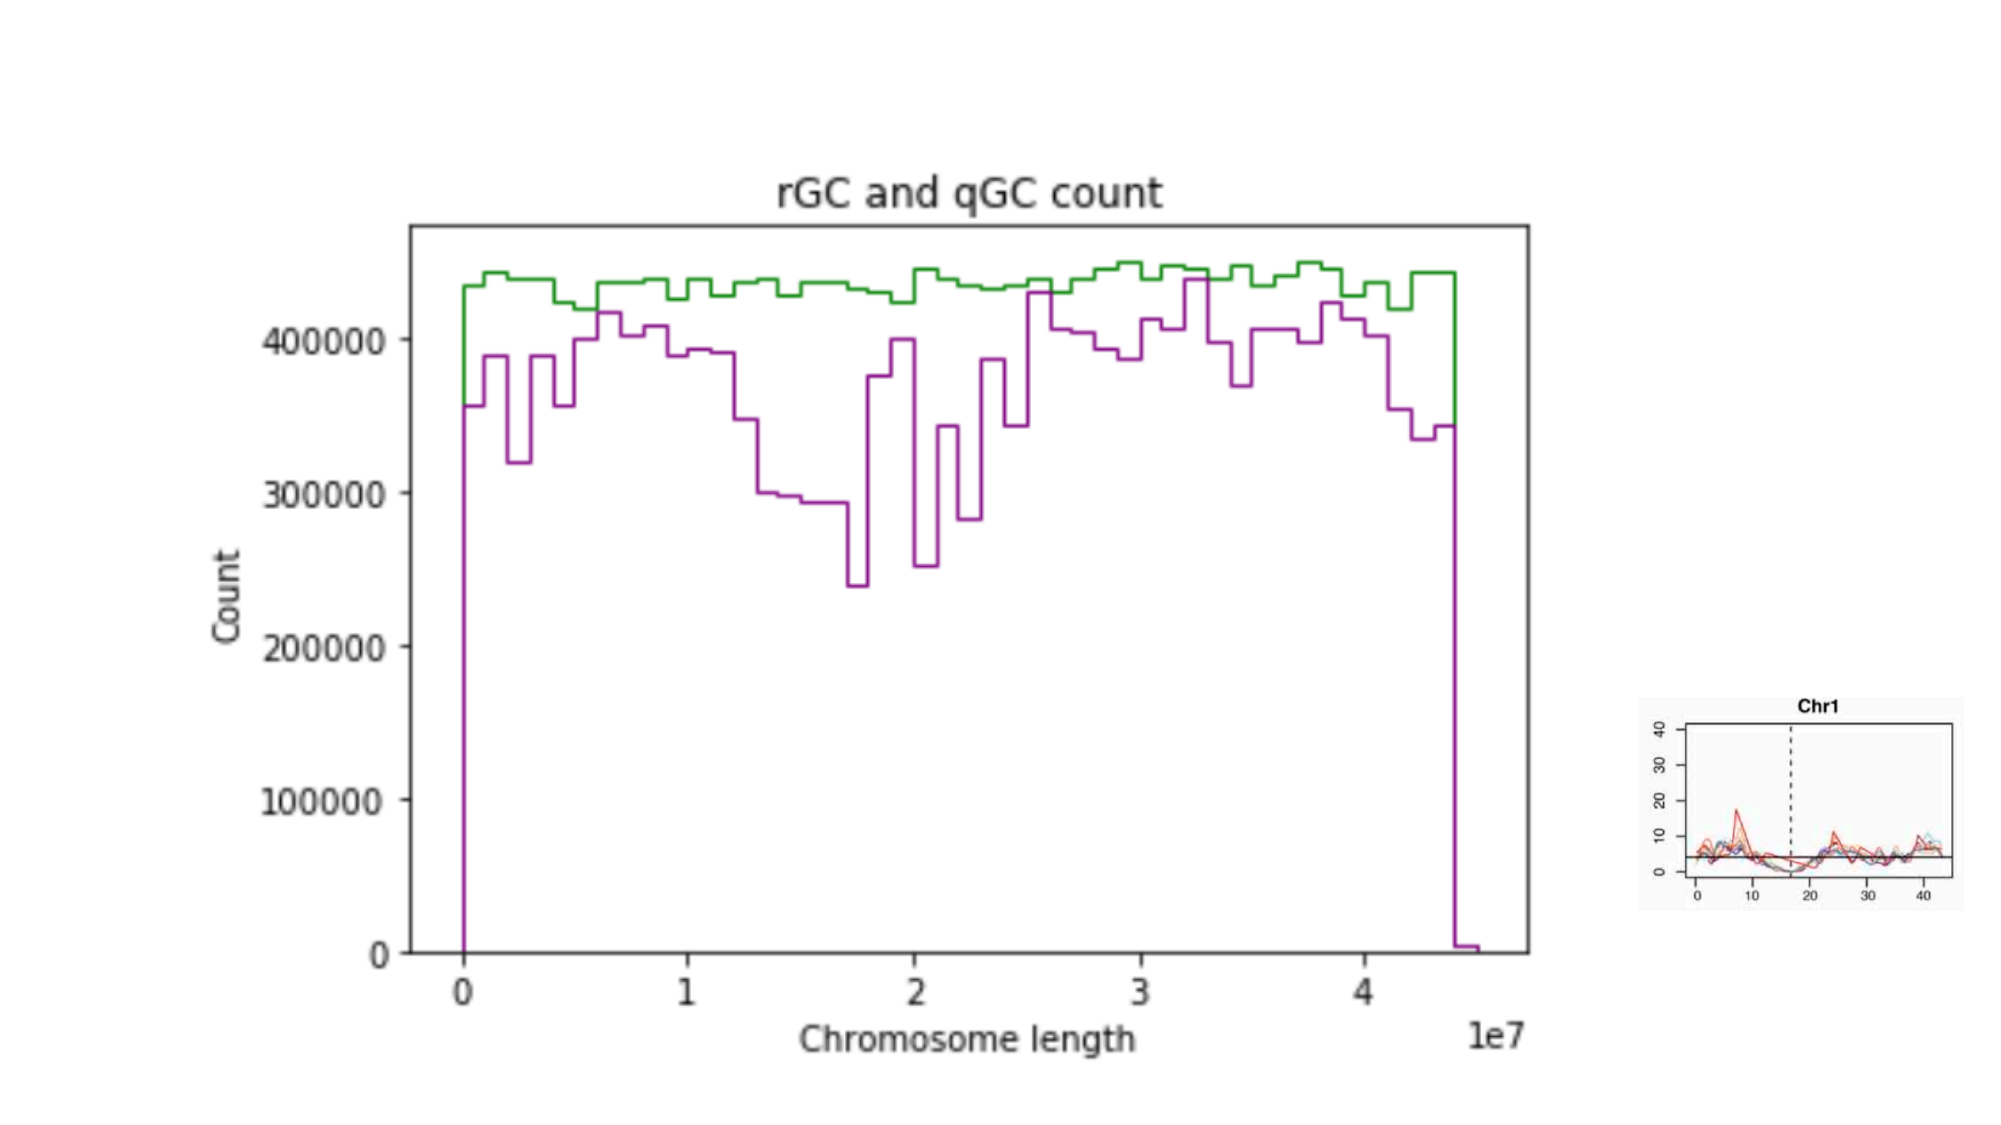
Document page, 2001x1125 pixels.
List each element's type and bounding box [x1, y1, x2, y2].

picture [191, 153, 1634, 1084]
picture [1638, 687, 1964, 911]
